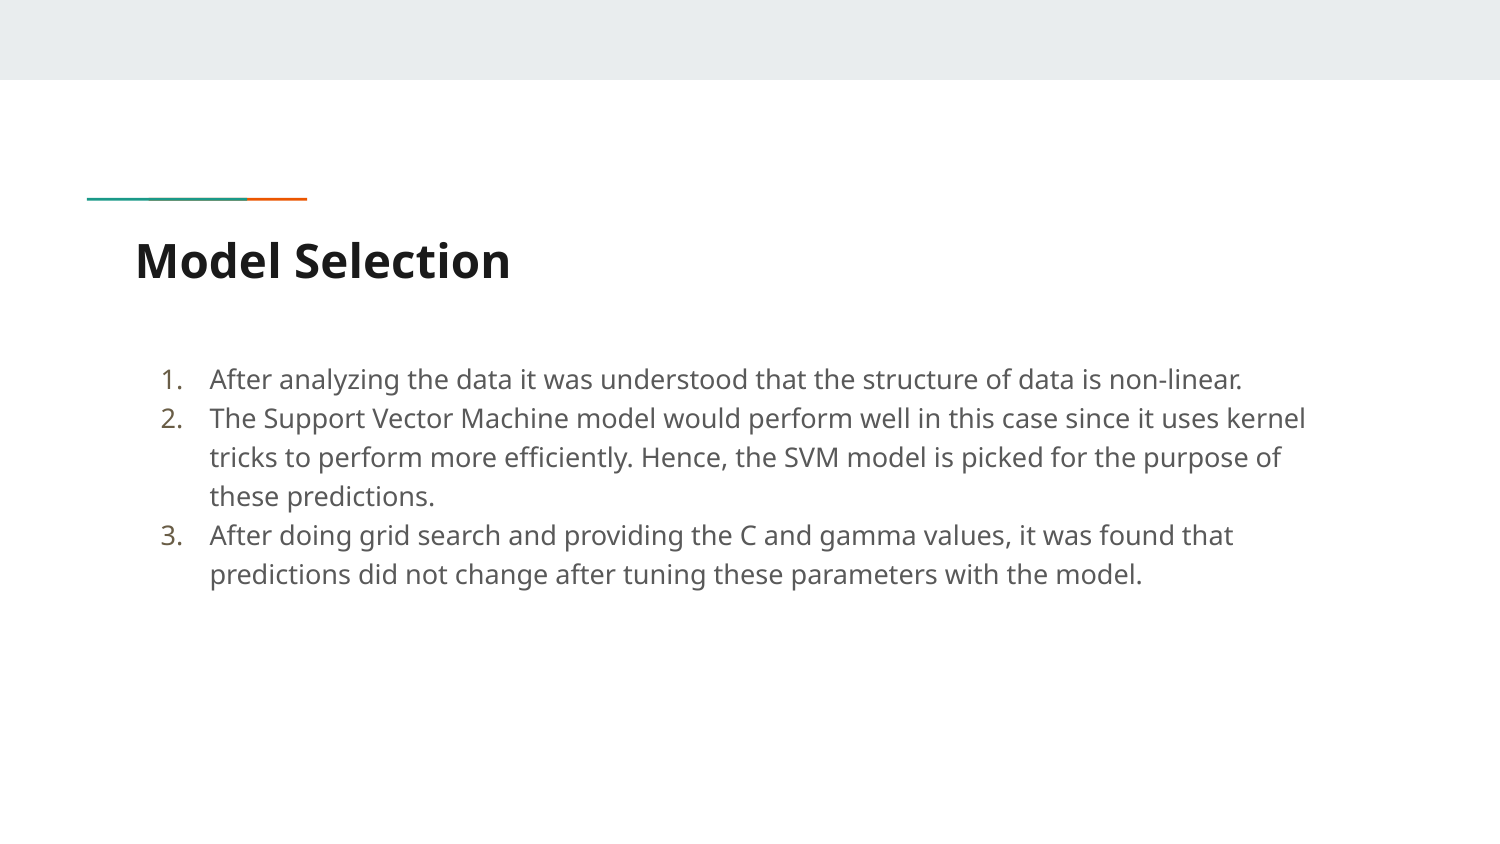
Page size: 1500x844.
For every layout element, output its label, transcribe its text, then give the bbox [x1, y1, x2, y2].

title Model Selection [119, 216, 1381, 305]
list After analyzing the data it was understood that the structure of data is non-linear. The Support Vector Machine model would perform well in this case since it uses kernel tricks to perform more efficiently. Hence, the SVM model is picked for the purpose of these predictions. After doing grid search and providing the C and gamma values, it was found that predictions did not change after tuning these parameters with the model. [119, 341, 1346, 712]
